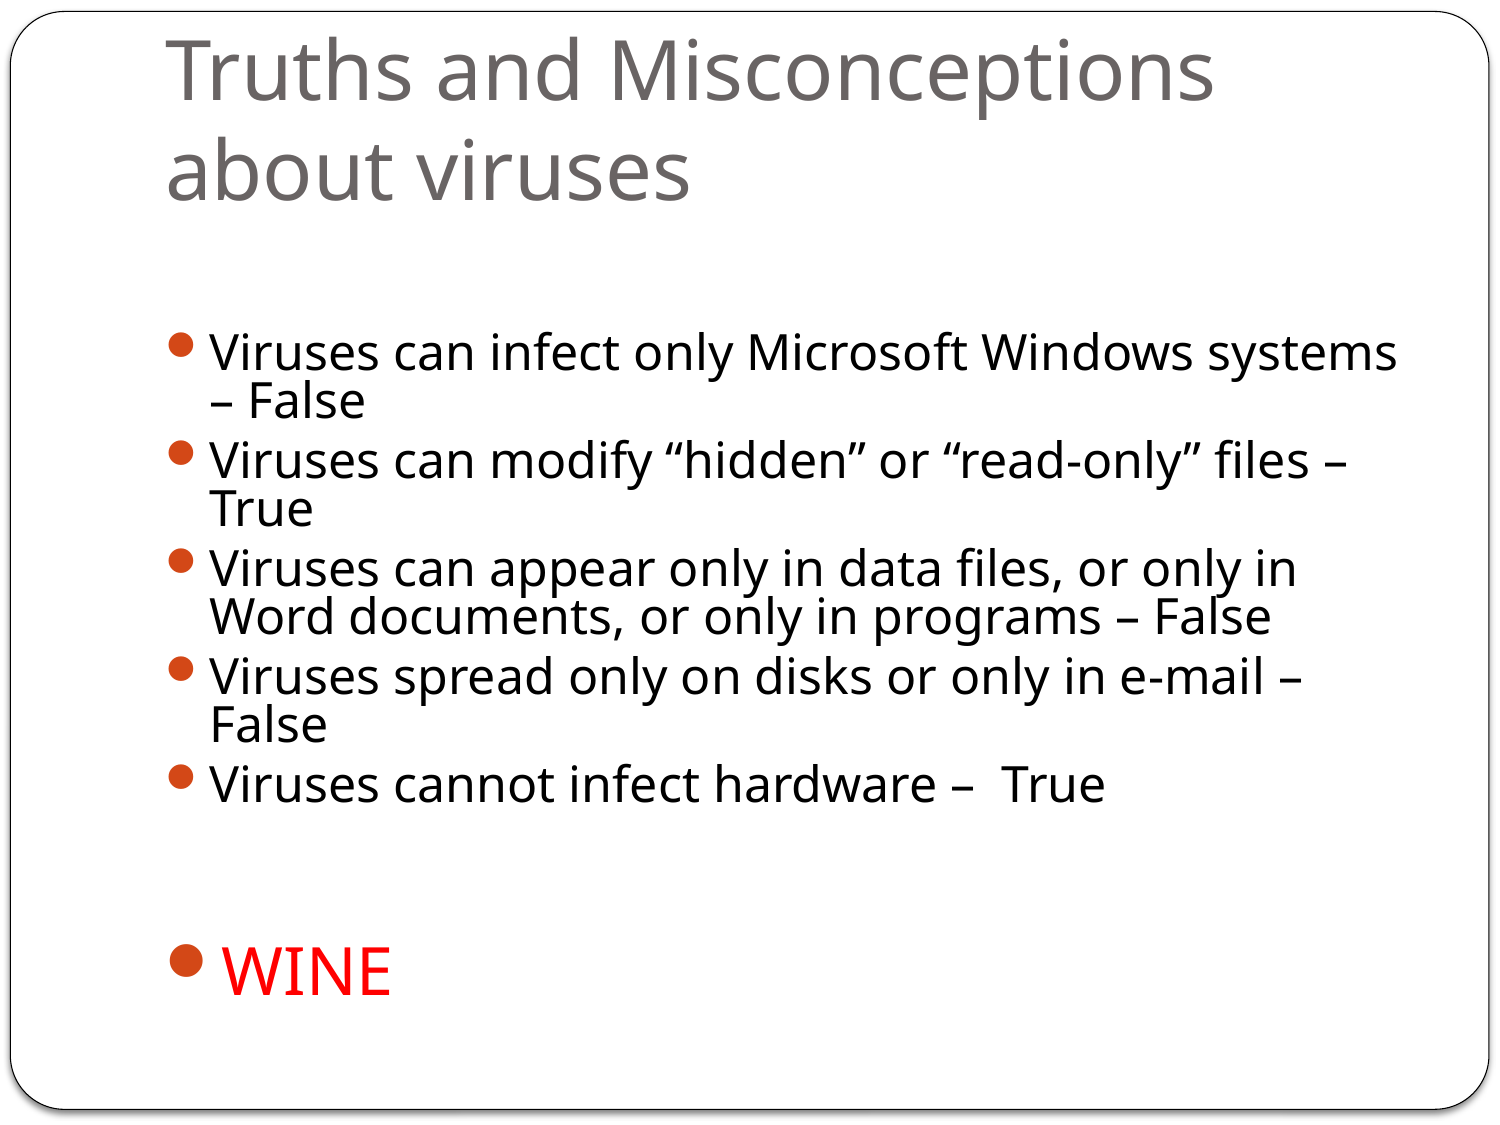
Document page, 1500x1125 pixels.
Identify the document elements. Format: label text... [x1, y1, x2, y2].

title Truths and Misconceptions about viruses [150, 45, 1425, 233]
list Viruses can infect only Microsoft Windows systems – False Viruses can modify “hidden” or “read-only” files – True Viruses can appear only in data files, or only in Word documents, or only in programs – False Viruses spread only on disks or only in e-mail – False Viruses cannot infect hardware – True WINE [150, 324, 1425, 1075]
